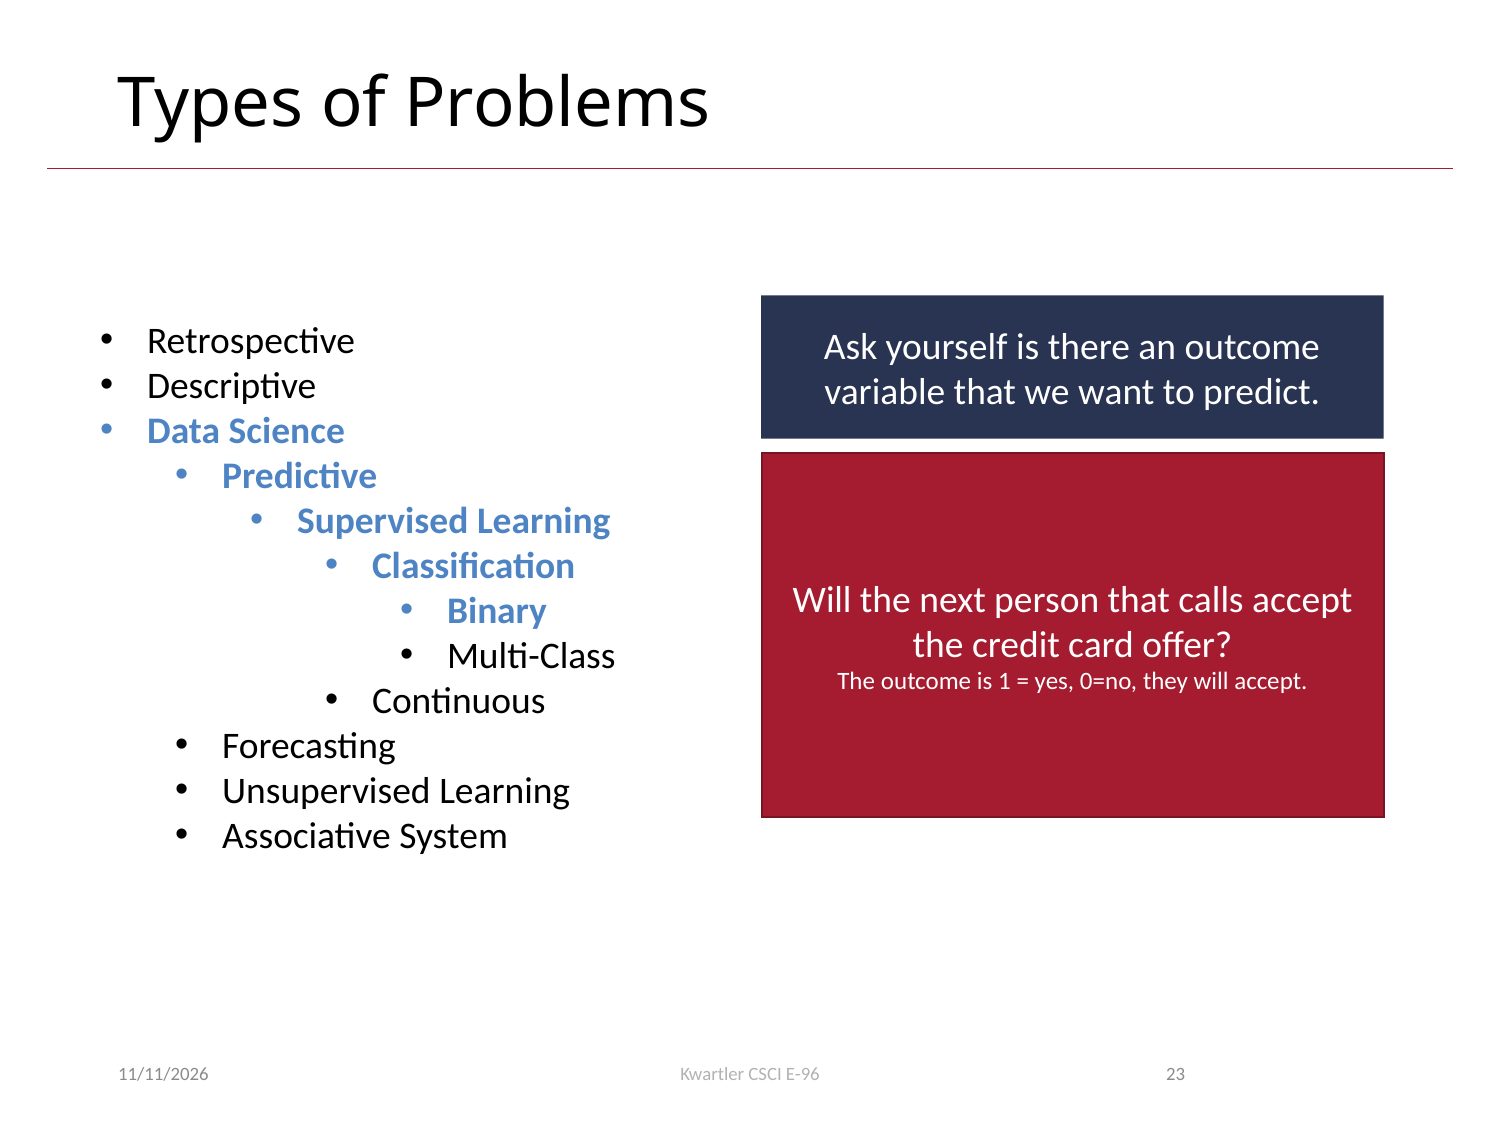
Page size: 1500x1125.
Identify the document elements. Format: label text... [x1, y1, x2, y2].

footer Kwartler CSCI E-96 [496, 1042, 1004, 1103]
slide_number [103, 1042, 441, 1103]
title Types of Problems [103, 59, 1397, 157]
text_box Retrospective Descriptive Data Science Predictive Supervised Learning Classification Binary Multi-Class Continuous Forecasting Unsupervised Learning Associative System [85, 308, 631, 909]
slide_number 23 [1059, 1042, 1200, 1103]
text_box Will the next person that calls accept the credit card offer? The outcome is 1 = yes, 0=no, they will accept. [761, 452, 1385, 818]
text_box Ask yourself is there an outcome variable that we want to predict. [760, 294, 1385, 440]
